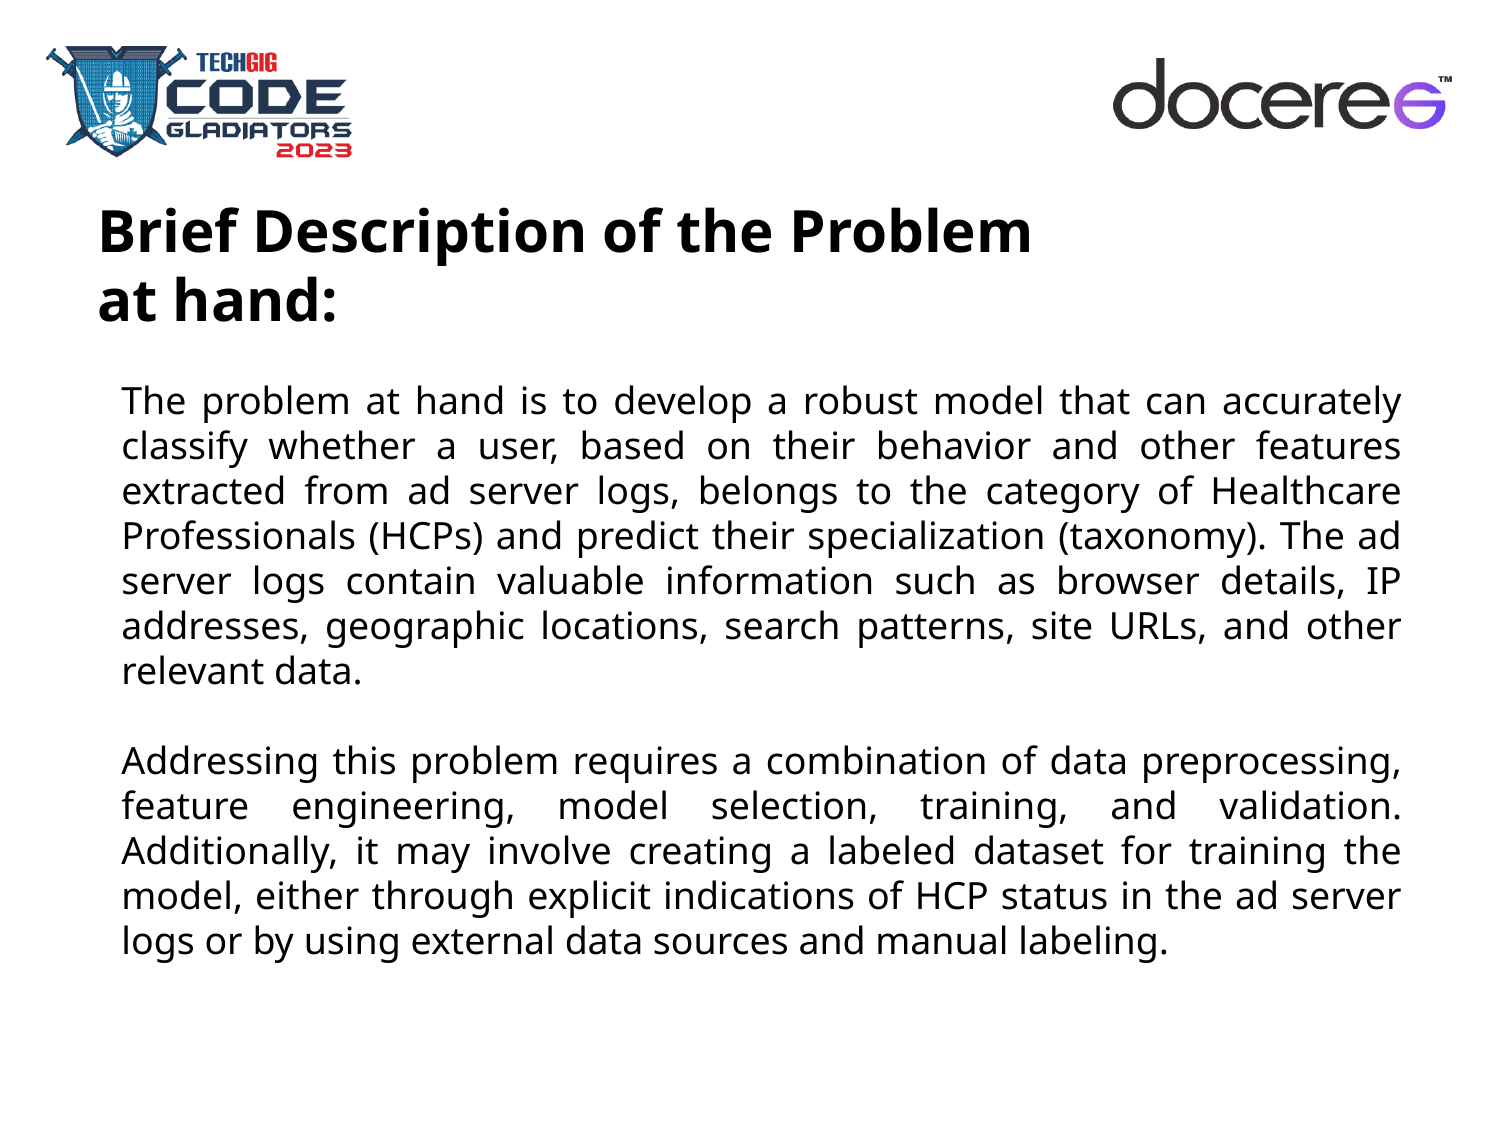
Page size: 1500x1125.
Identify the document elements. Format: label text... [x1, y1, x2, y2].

picture [46, 46, 354, 160]
title Brief Description of the Problem at hand: [82, 152, 1067, 375]
picture [1113, 58, 1453, 130]
text_box The problem at hand is to develop a robust model that can accurately classify whether a user, based on their behavior and other features extracted from ad server logs, belongs to the category of Healthcare Professionals (HCPs) and predict their specialization (taxonomy). The ad server logs contain valuable information such as browser details, IP addresses, geographic locations, search patterns, site URLs, and other relevant data. Addressing this problem requires a combination of data preprocessing, feature engineering, model selection, training, and validation. Additionally, it may involve creating a labeled dataset for training the model, either through explicit indications of HCP status in the ad server logs or by using external data sources and manual labeling. [106, 369, 1418, 970]
